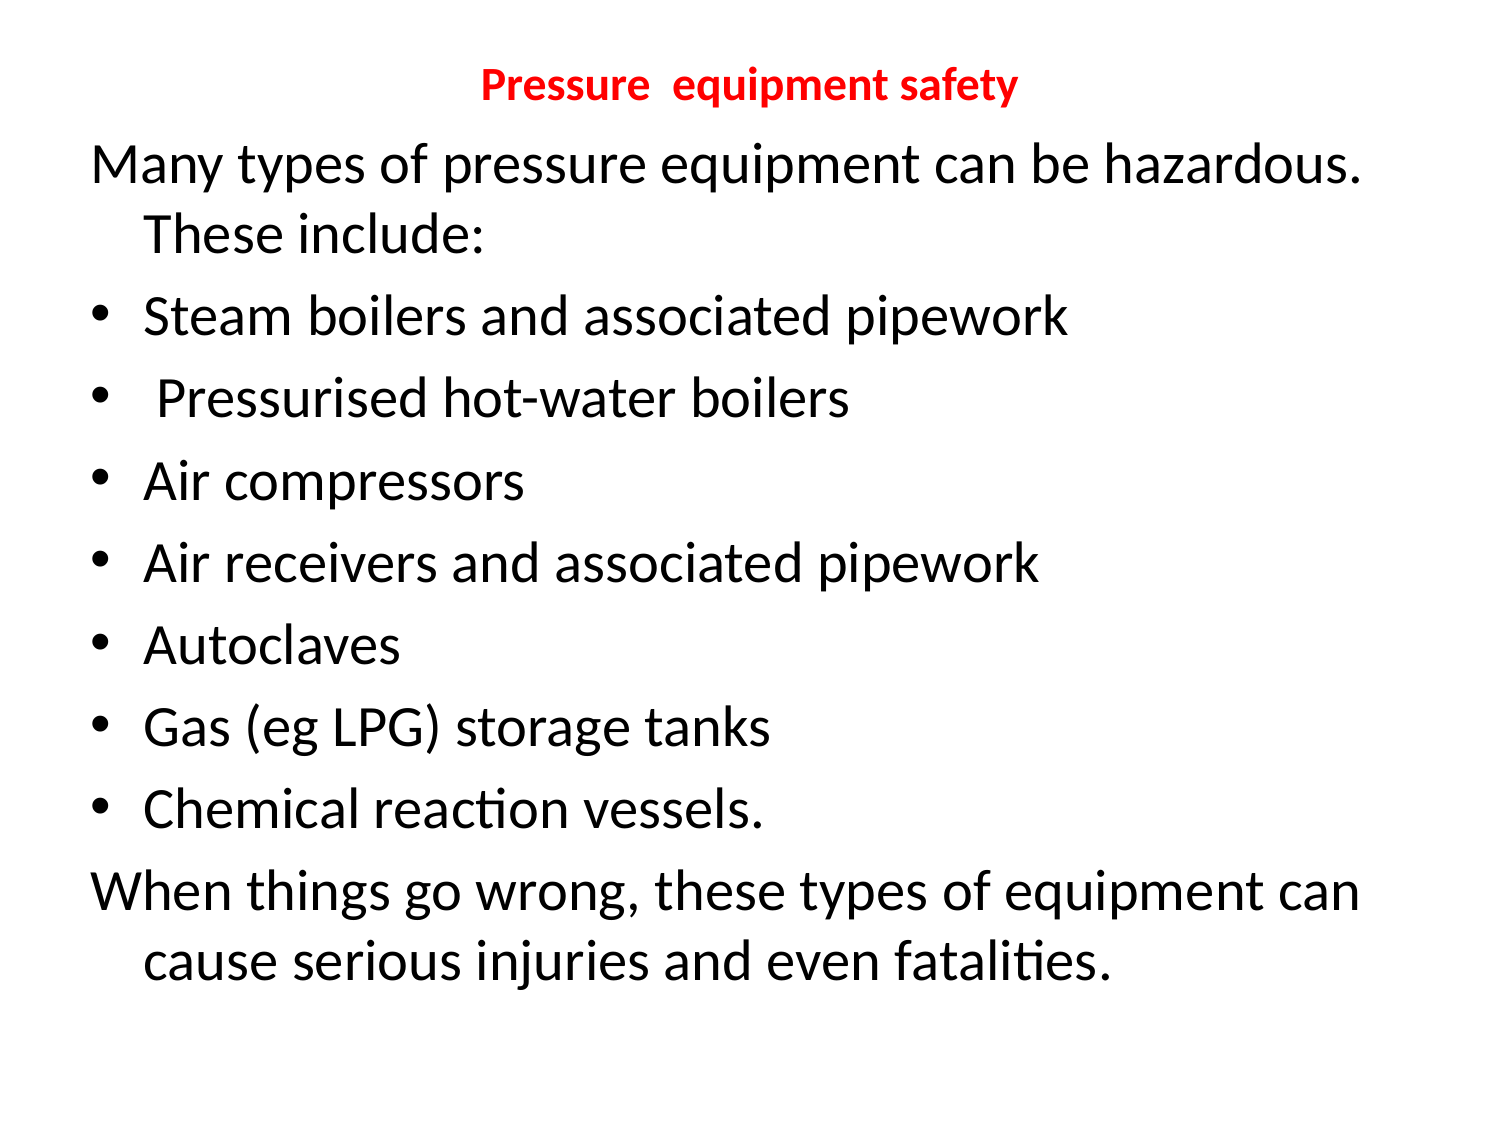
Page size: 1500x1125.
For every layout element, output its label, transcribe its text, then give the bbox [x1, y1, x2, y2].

title Pressure equipment safety [75, 45, 1425, 117]
list Many types of pressure equipment can be hazardous. These include: Steam boilers and associated pipework Pressurised hot-water boilers Air compressors Air receivers and associated pipework Autoclaves Gas (eg LPG) storage tanks Chemical reaction vessels. When things go wrong, these types of equipment can cause serious injuries and even fatalities. [75, 117, 1500, 1005]
